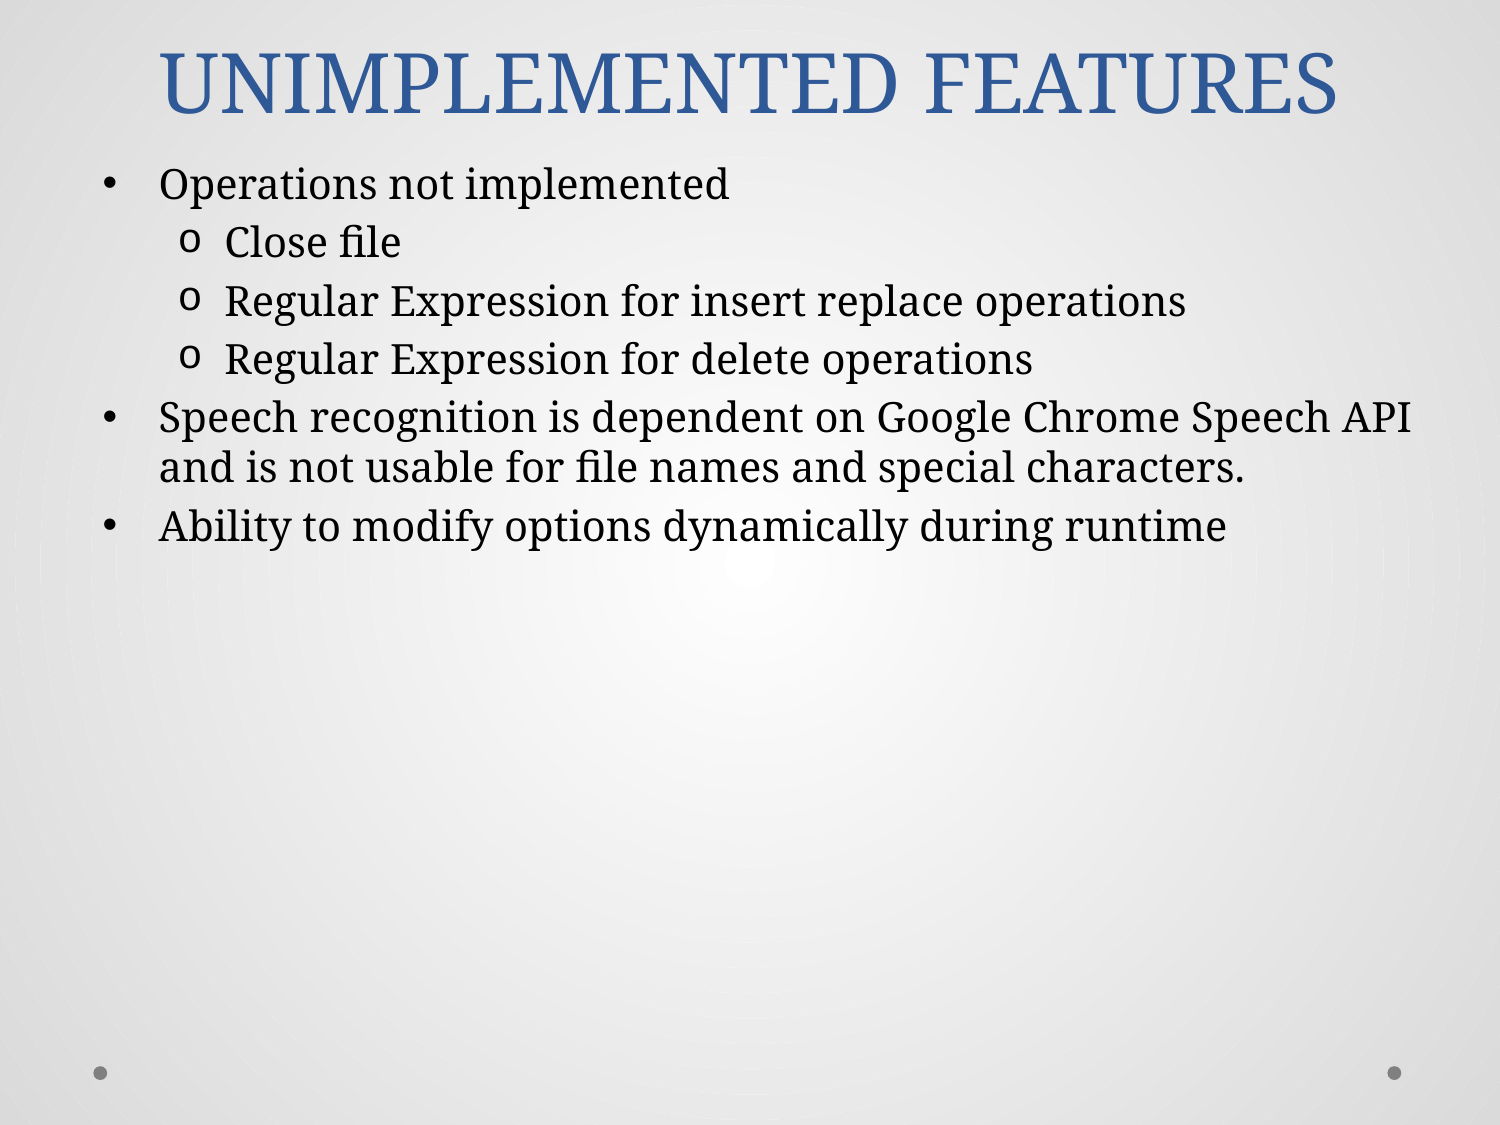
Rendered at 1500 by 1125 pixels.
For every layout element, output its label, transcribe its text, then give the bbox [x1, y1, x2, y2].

list Operations not implemented Close file Regular Expression for insert replace operations Regular Expression for delete operations Speech recognition is dependent on Google Chrome Speech API and is not usable for file names and special characters. Ability to modify options dynamically during runtime [87, 149, 1430, 913]
title UNIMPLEMENTED FEATURES [75, 0, 1425, 138]
